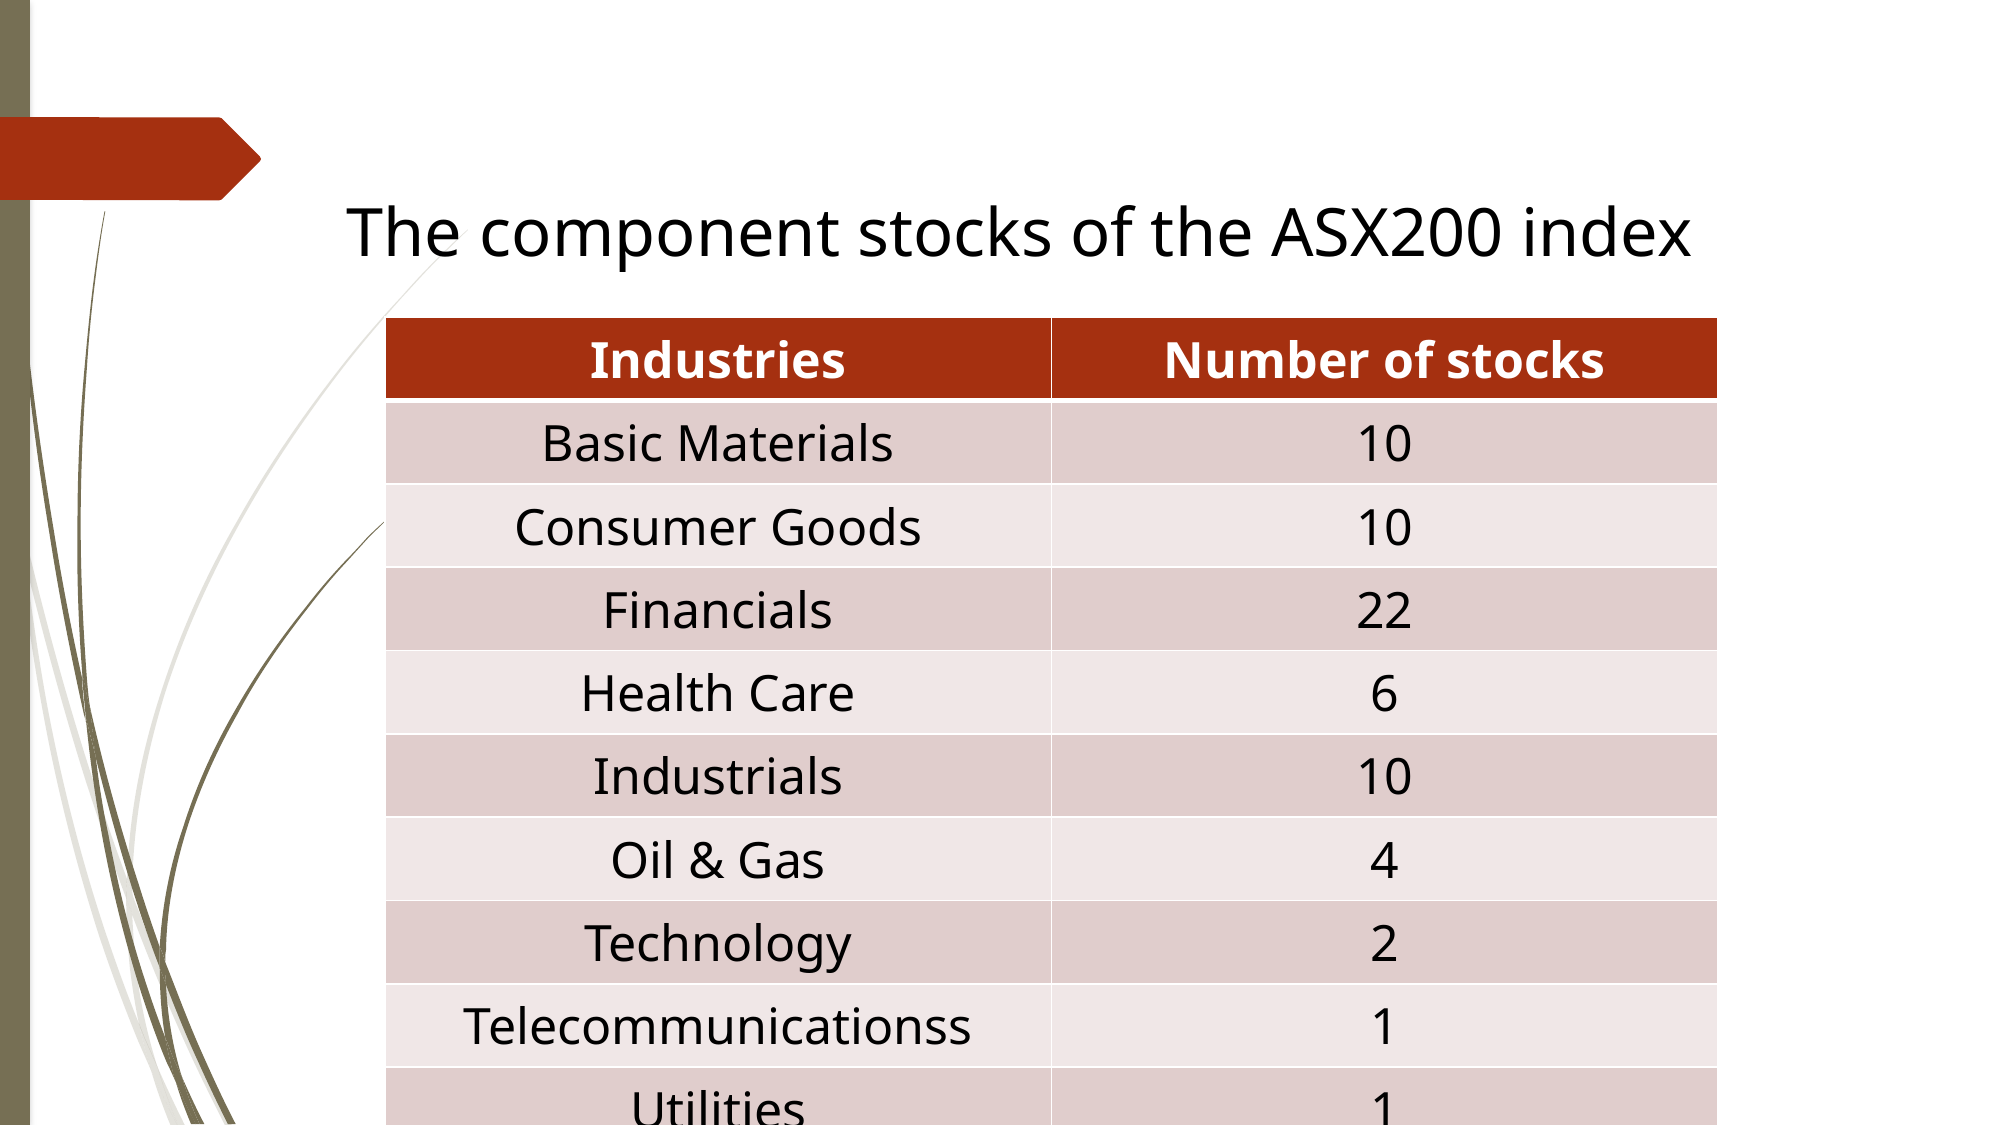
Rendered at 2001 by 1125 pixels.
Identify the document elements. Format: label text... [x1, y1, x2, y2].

table_cell Oil & Gas [386, 818, 1051, 900]
table_cell 1 [1052, 1068, 1717, 1125]
table_cell 10 [1052, 403, 1717, 483]
table_cell Basic Materials [386, 403, 1051, 483]
table_header Industries [386, 318, 1051, 398]
table_cell 22 [1052, 568, 1717, 650]
table_header Number of stocks [1052, 318, 1717, 398]
text_box The component stocks of the ASX200 index [331, 181, 1772, 277]
table_cell Industrials [386, 735, 1051, 816]
table_cell 6 [1052, 651, 1717, 733]
table_cell Health Care [386, 651, 1051, 733]
table_cell Telecommunicationss [386, 985, 1051, 1066]
table_cell Financials [386, 568, 1051, 650]
table_cell 10 [1052, 735, 1717, 816]
table_cell Technology [386, 901, 1051, 983]
table_cell Consumer Goods [386, 485, 1051, 566]
table_cell 1 [1052, 985, 1717, 1066]
table_cell 4 [1052, 818, 1717, 900]
table_cell 2 [1052, 901, 1717, 983]
table_cell 10 [1052, 485, 1717, 566]
table_cell Utilities [386, 1068, 1051, 1125]
